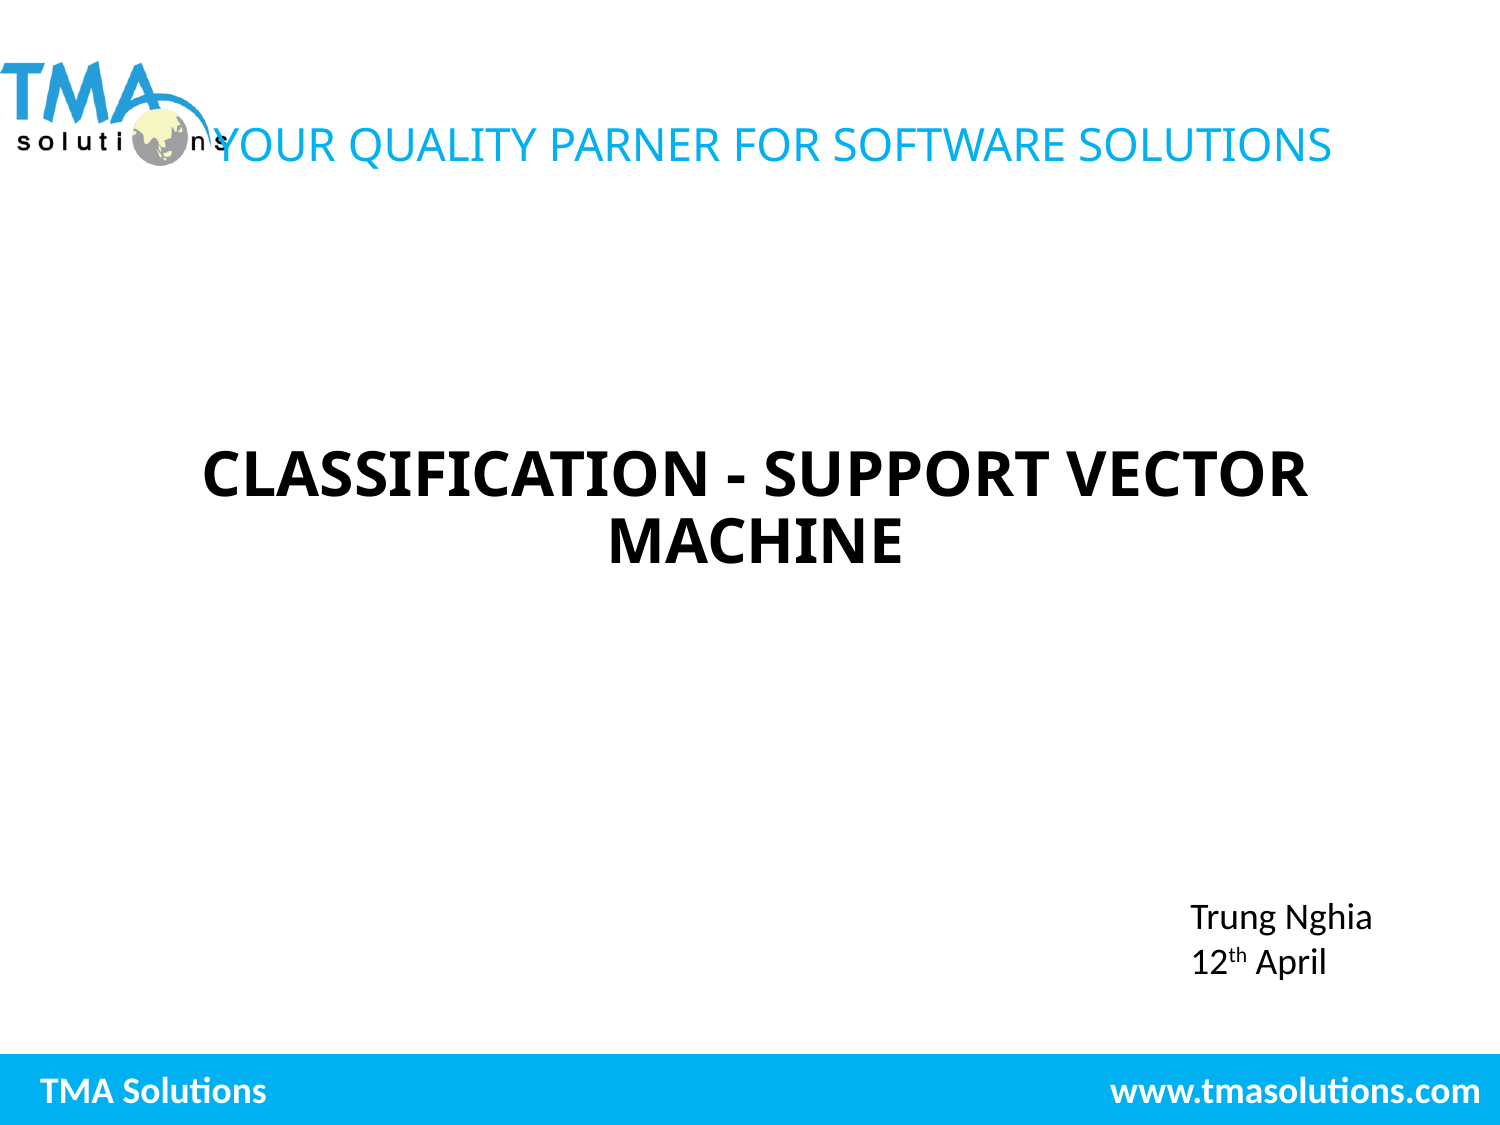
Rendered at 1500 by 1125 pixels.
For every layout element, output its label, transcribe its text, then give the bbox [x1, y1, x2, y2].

picture [0, 0, 227, 227]
subtitle CLASSIFICATION - SUPPORT VECTOR MACHINE [70, 435, 1441, 707]
text_box Trung Nghia 12th April [1175, 884, 1389, 990]
